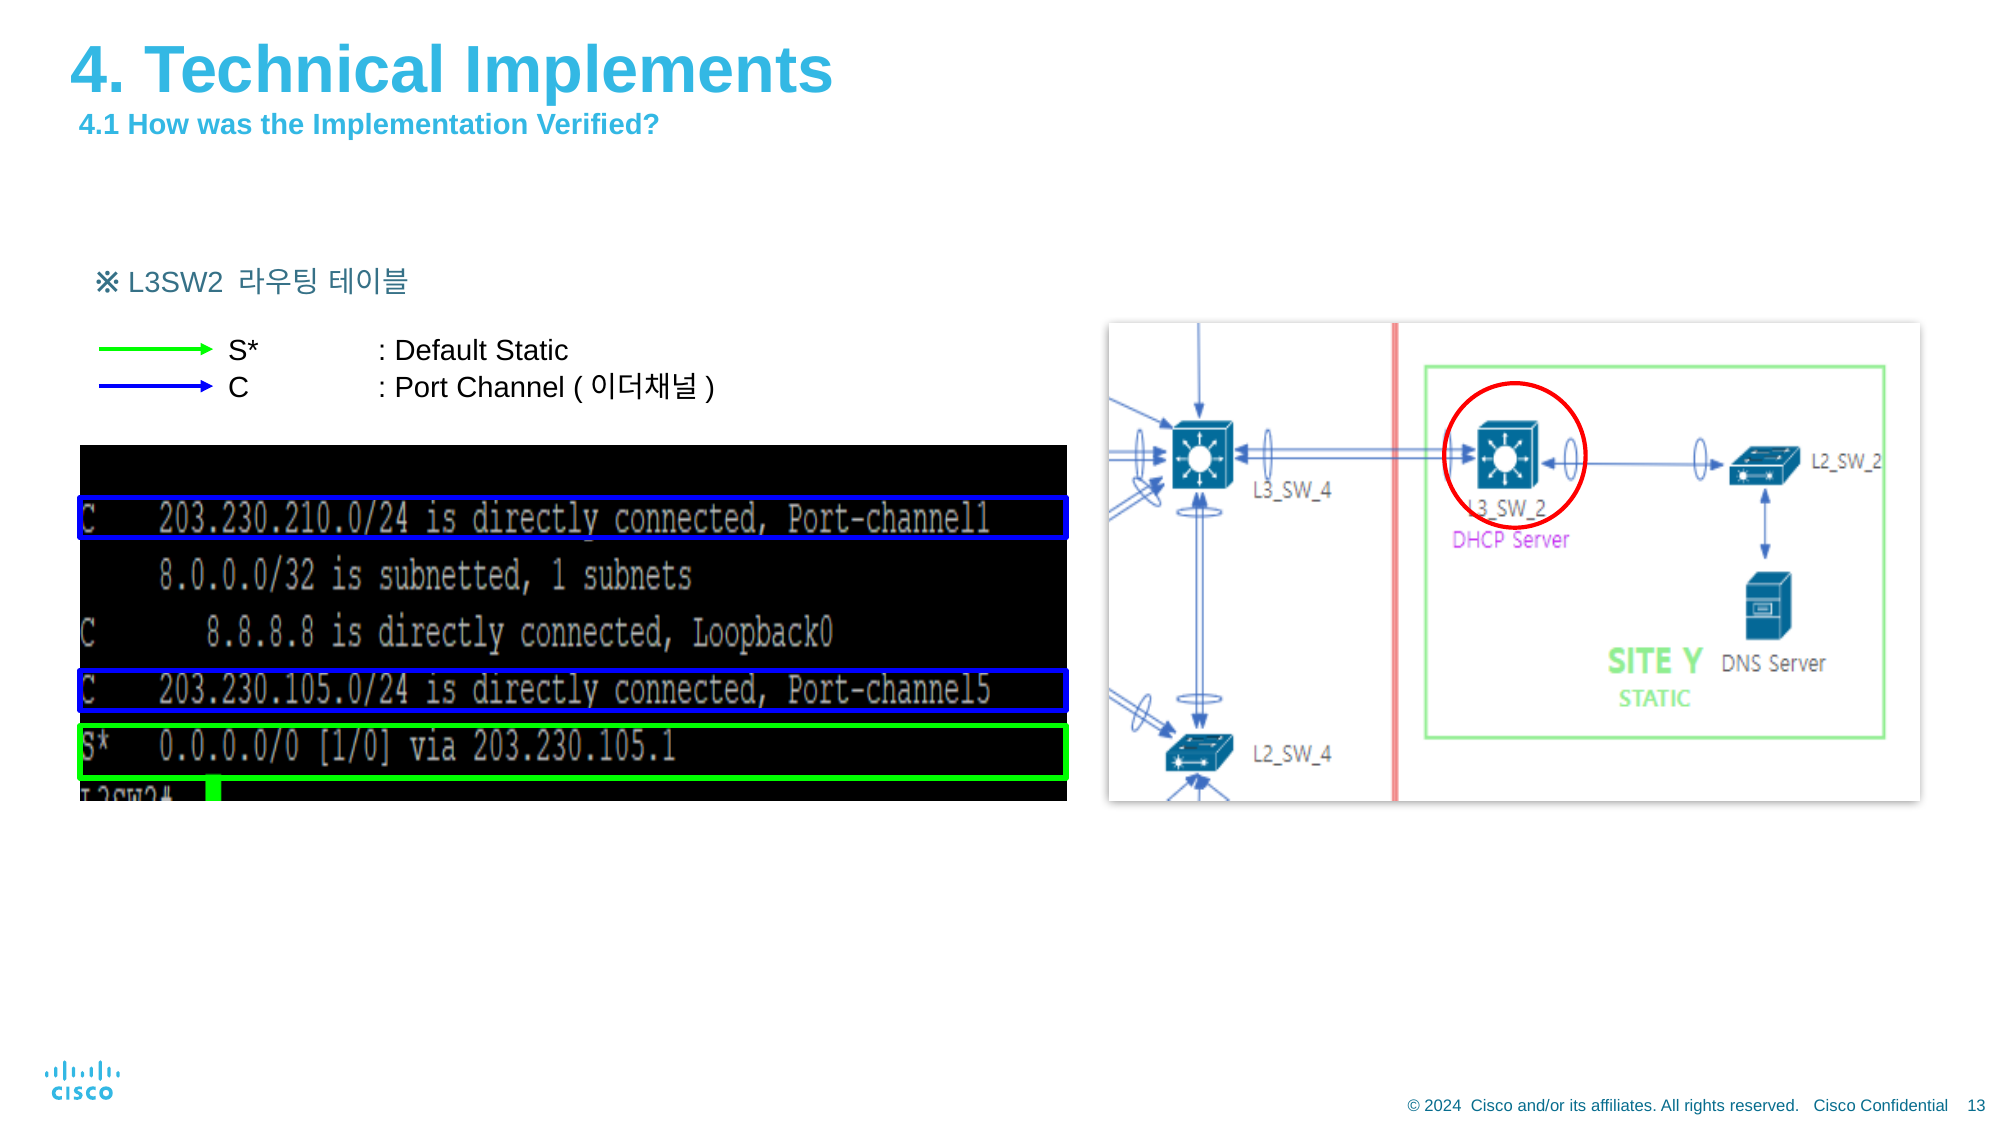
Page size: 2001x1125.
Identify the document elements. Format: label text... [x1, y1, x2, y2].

picture [1592, 1102, 1599, 1108]
text_box 4. Technical Implements 4.1 How was the Implementation Verified? [55, 17, 873, 148]
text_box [79, 323, 1921, 802]
picture [1407, 1099, 1419, 1111]
title ※ L3SW2 라우팅 테이블 [80, 234, 525, 322]
picture [1890, 1099, 1895, 1111]
